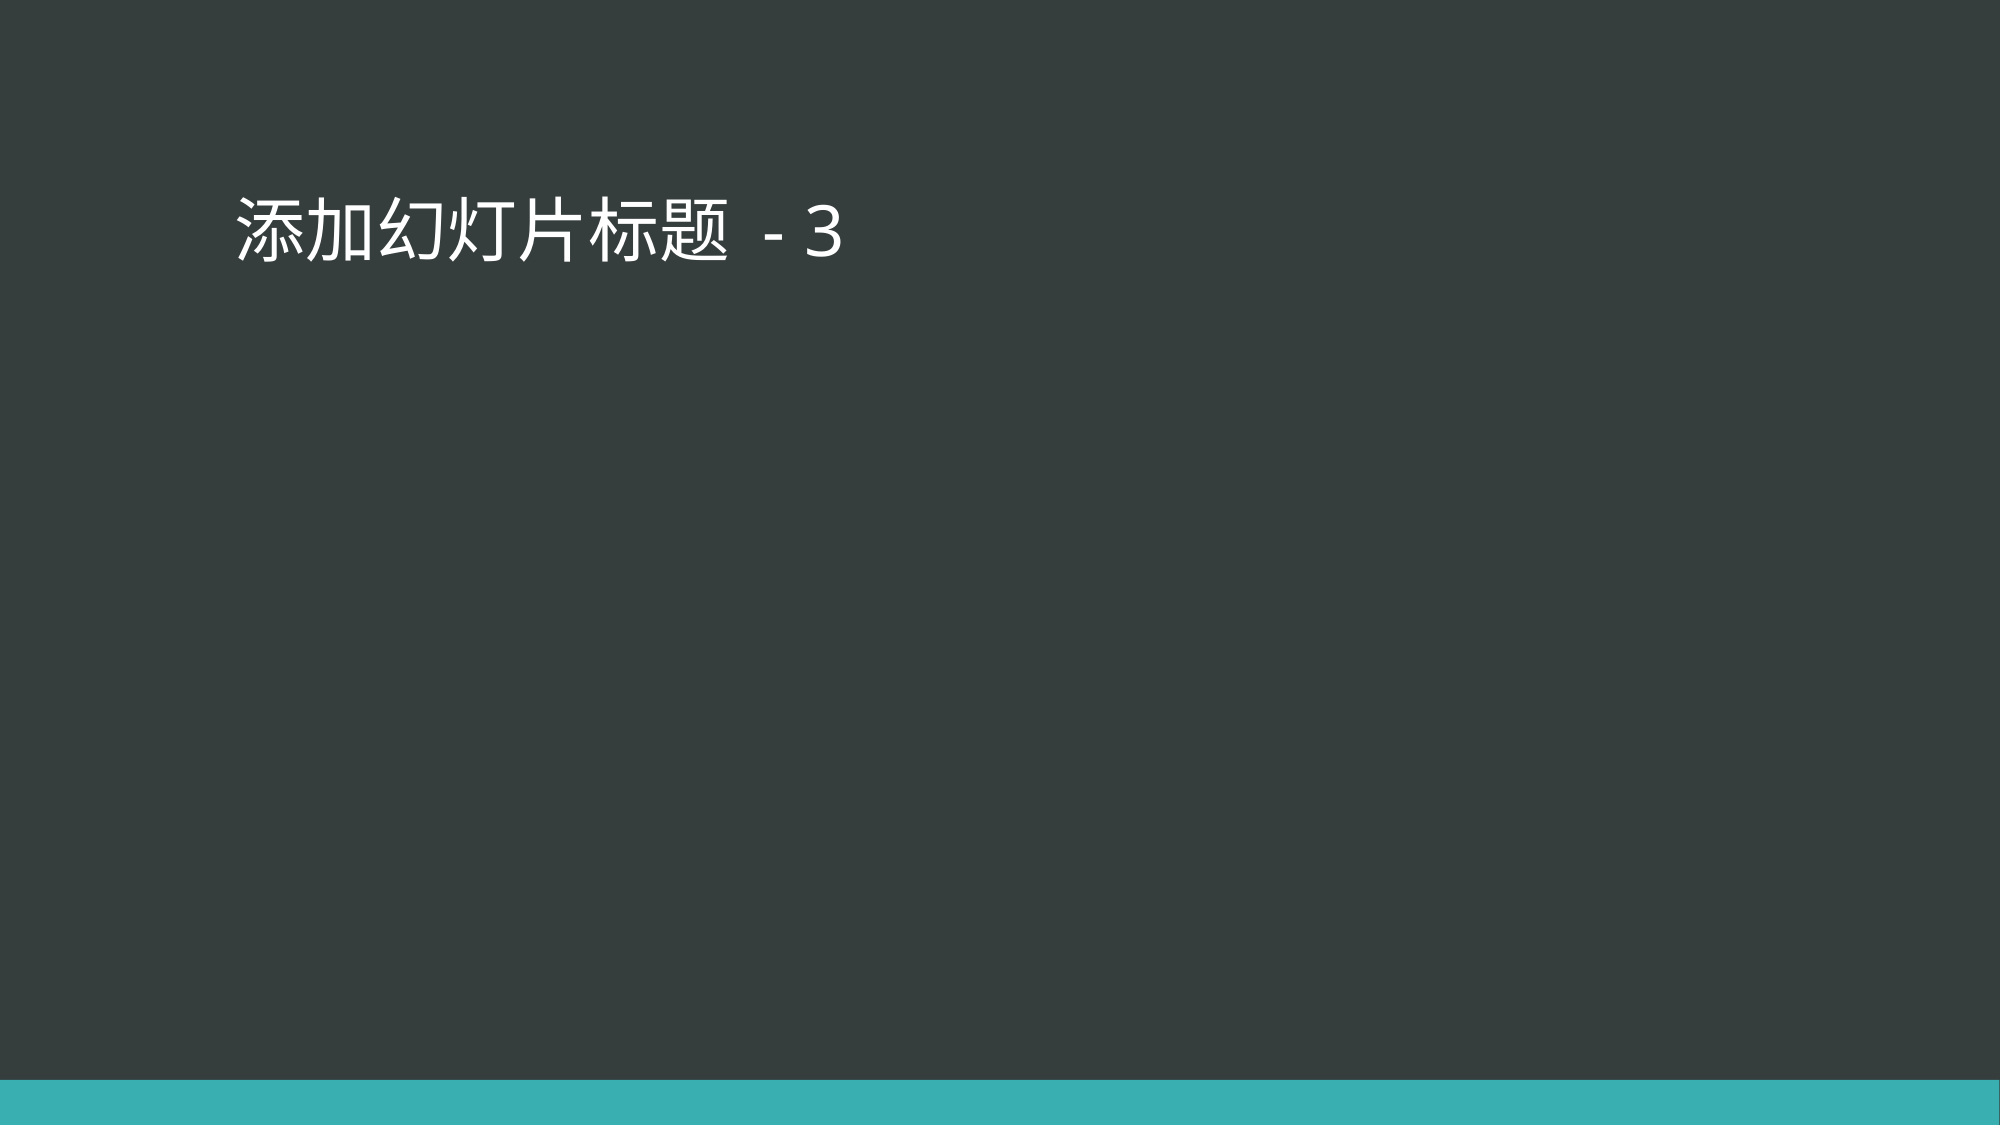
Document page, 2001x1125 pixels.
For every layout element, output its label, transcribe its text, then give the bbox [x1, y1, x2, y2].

title 添加幻灯片标题 - 3 [219, 76, 1780, 279]
